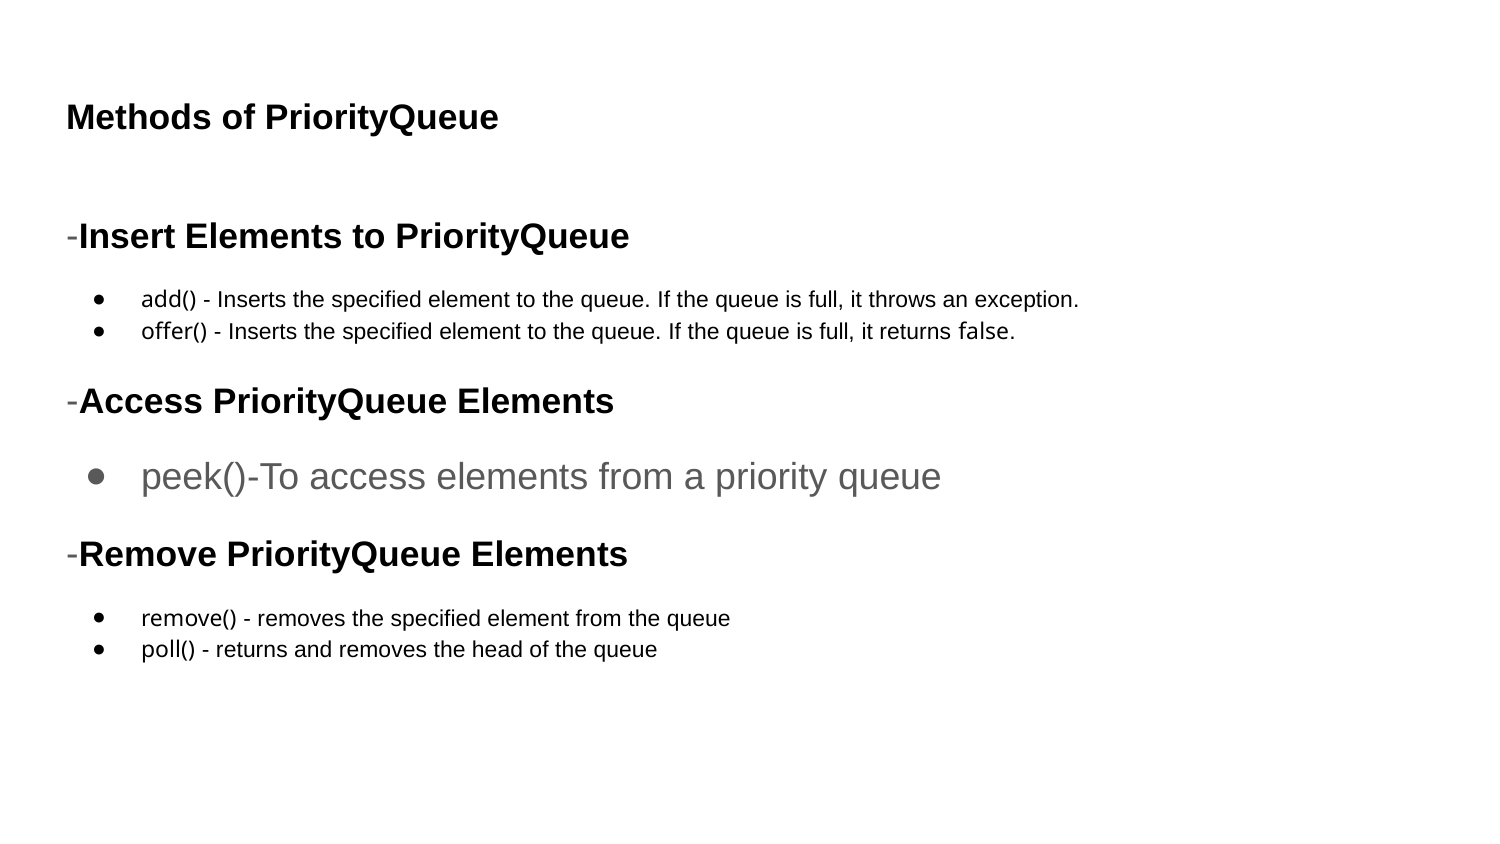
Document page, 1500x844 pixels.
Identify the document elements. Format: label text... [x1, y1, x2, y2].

list -Insert Elements to PriorityQueue add() - Inserts the specified element to the queue. If the queue is full, it throws an exception. offer() - Inserts the specified element to the queue. If the queue is full, it returns false. -Access PriorityQueue Elements peek()-To access elements from a priority queue -Remove PriorityQueue Elements remove() - removes the specified element from the queue poll() - returns and removes the head of the queue [51, 189, 1449, 750]
title Methods of PriorityQueue [51, 72, 1449, 167]
